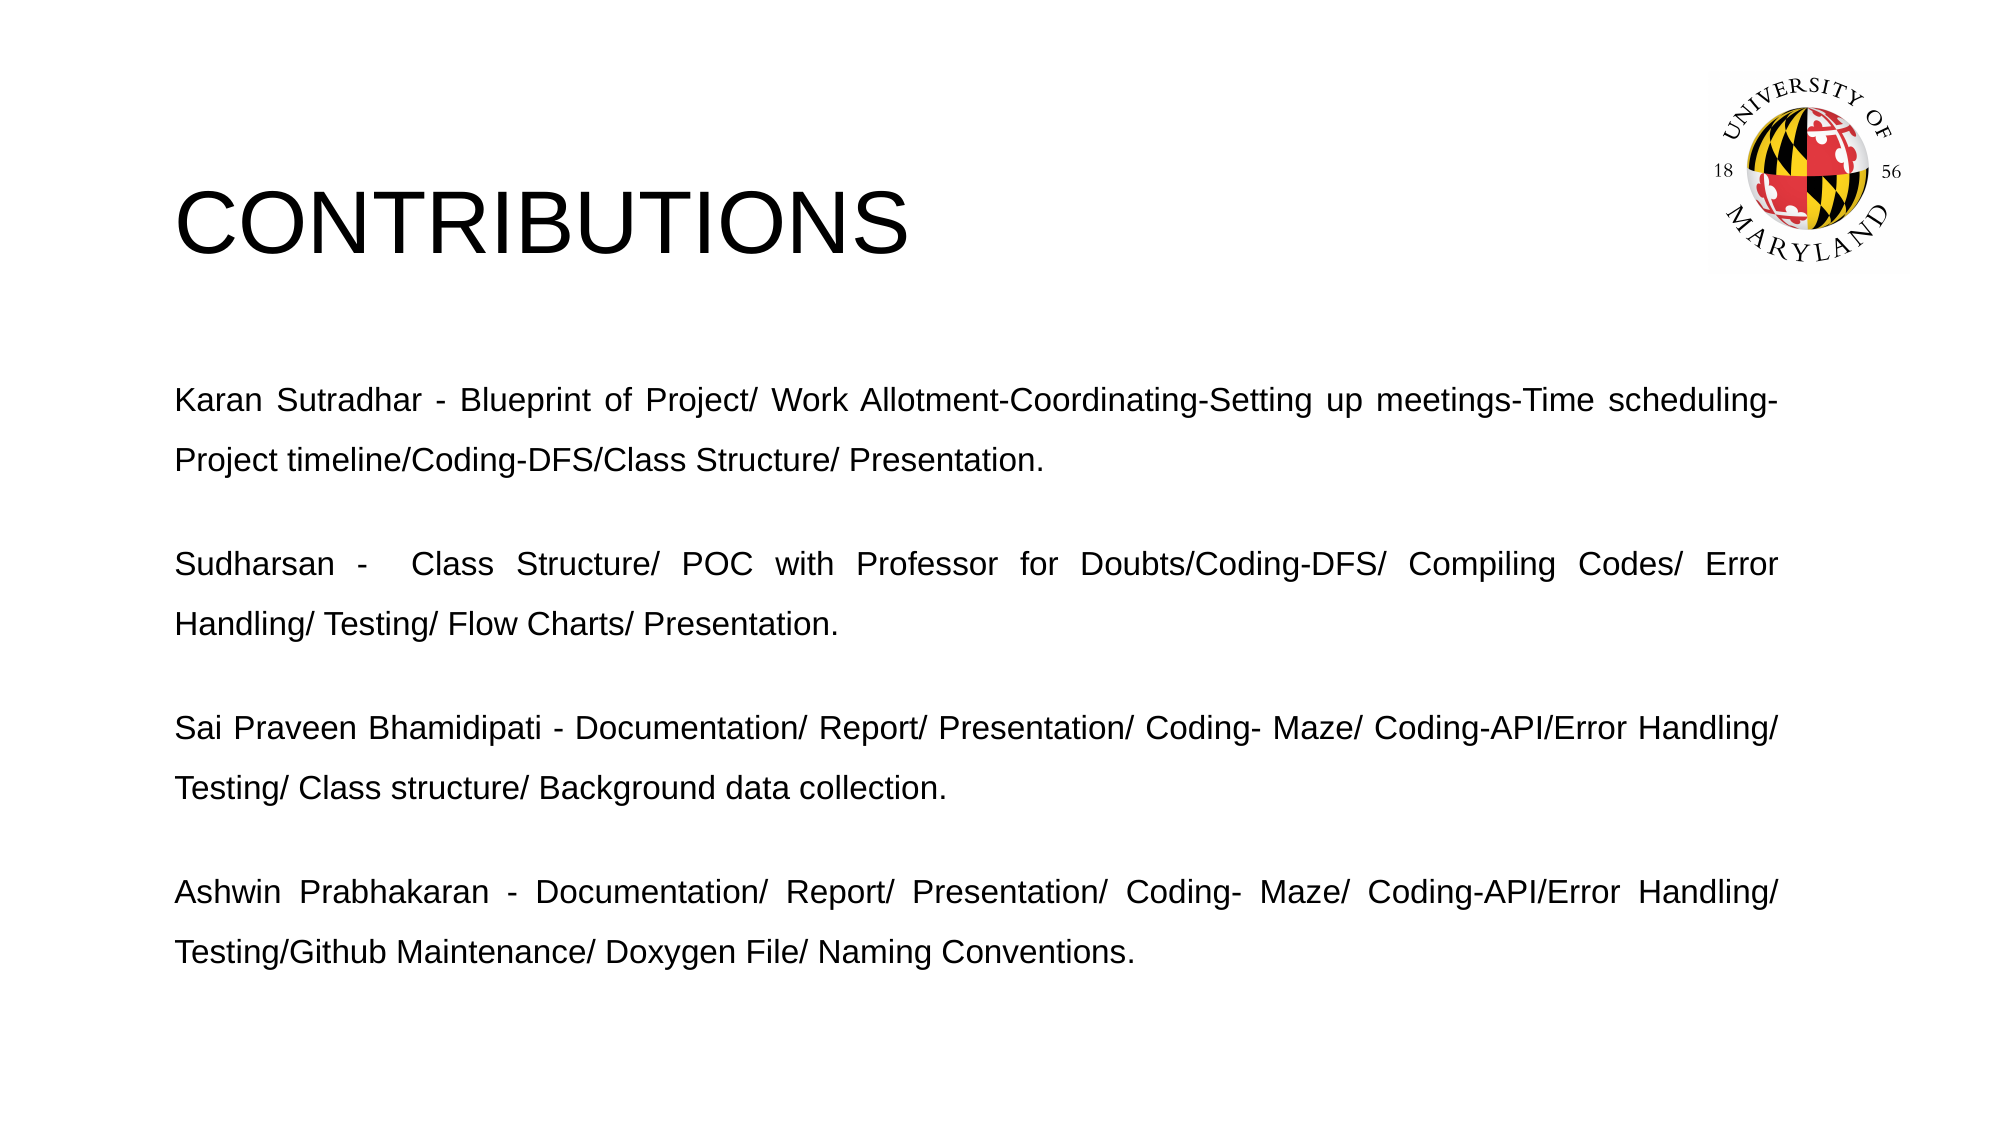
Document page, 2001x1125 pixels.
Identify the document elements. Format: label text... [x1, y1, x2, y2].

text_box Karan Sutradhar - Blueprint of Project/ Work Allotment-Coordinating-Setting up meetings-Time scheduling-Project timeline/Coding-DFS/Class Structure/ Presentation. Sudharsan - Class Structure/ POC with Professor for Doubts/Coding-DFS/ Compiling Codes/ Error Handling/ Testing/ Flow Charts/ Presentation. Sai Praveen Bhamidipati - Documentation/ Report/ Presentation/ Coding- Maze/ Coding-API/Error Handling/ Testing/ Class structure/ Background data collection. Ashwin Prabhakaran - Documentation/ Report/ Presentation/ Coding- Maze/ Coding-API/Error Handling/ Testing/Github Maintenance/ Doxygen File/ Naming Conventions. [154, 338, 1802, 997]
text_box CONTRIBUTIONS [154, 128, 1707, 274]
picture [1707, 71, 1910, 274]
